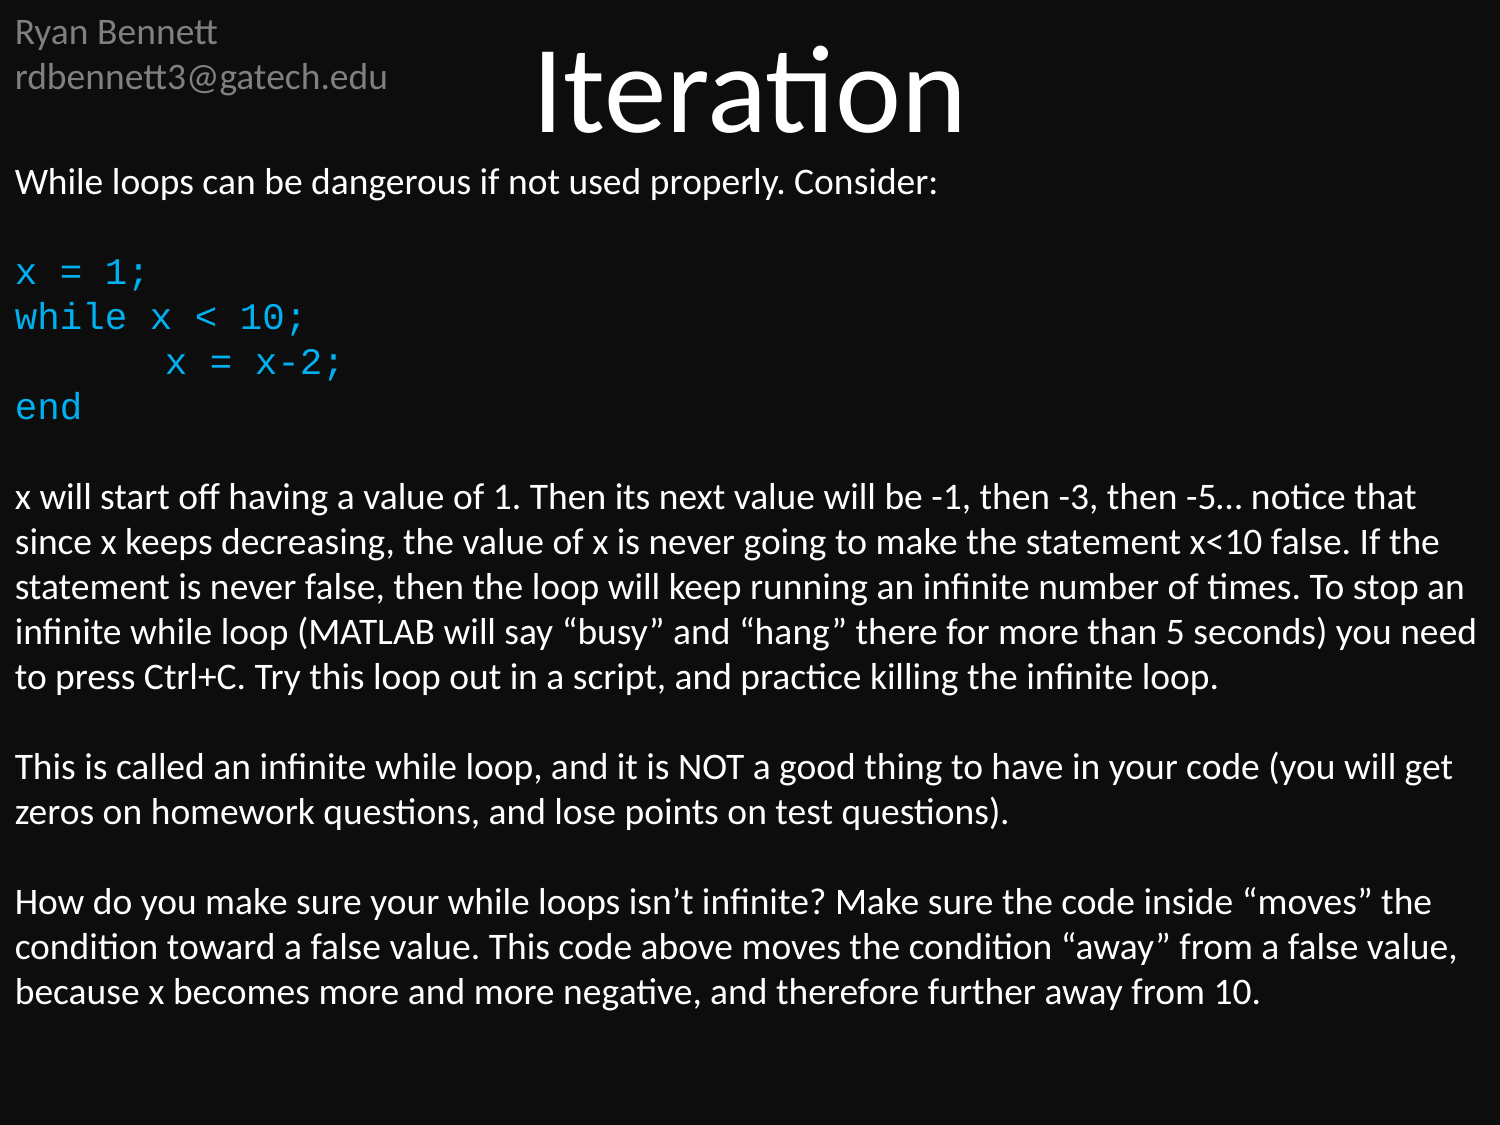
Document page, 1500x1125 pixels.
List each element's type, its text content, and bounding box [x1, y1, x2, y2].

text_box While loops can be dangerous if not used properly. Consider: x = 1; while x < 10; x = x-2; end x will start off having a value of 1. Then its next value will be -1, then -3, then -5… notice that since x keeps decreasing, the value of x is never going to make the statement x<10 false. If the statement is never false, then the loop will keep running an infinite number of times. To stop an infinite while loop (MATLAB will say “busy” and “hang” there for more than 5 seconds) you need to press Ctrl+C. Try this loop out in a script, and practice killing the infinite loop. This is called an infinite while loop, and it is NOT a good thing to have in your code (you will get zeros on homework questions, and lose points on test questions). How do you make sure your while loops isn’t infinite? Make sure the code inside “moves” the condition toward a false value. This code above moves the condition “away” from a false value, because x becomes more and more negative, and therefore further away from 10. [0, 149, 1500, 1125]
text_box Iteration [0, 0, 1500, 149]
